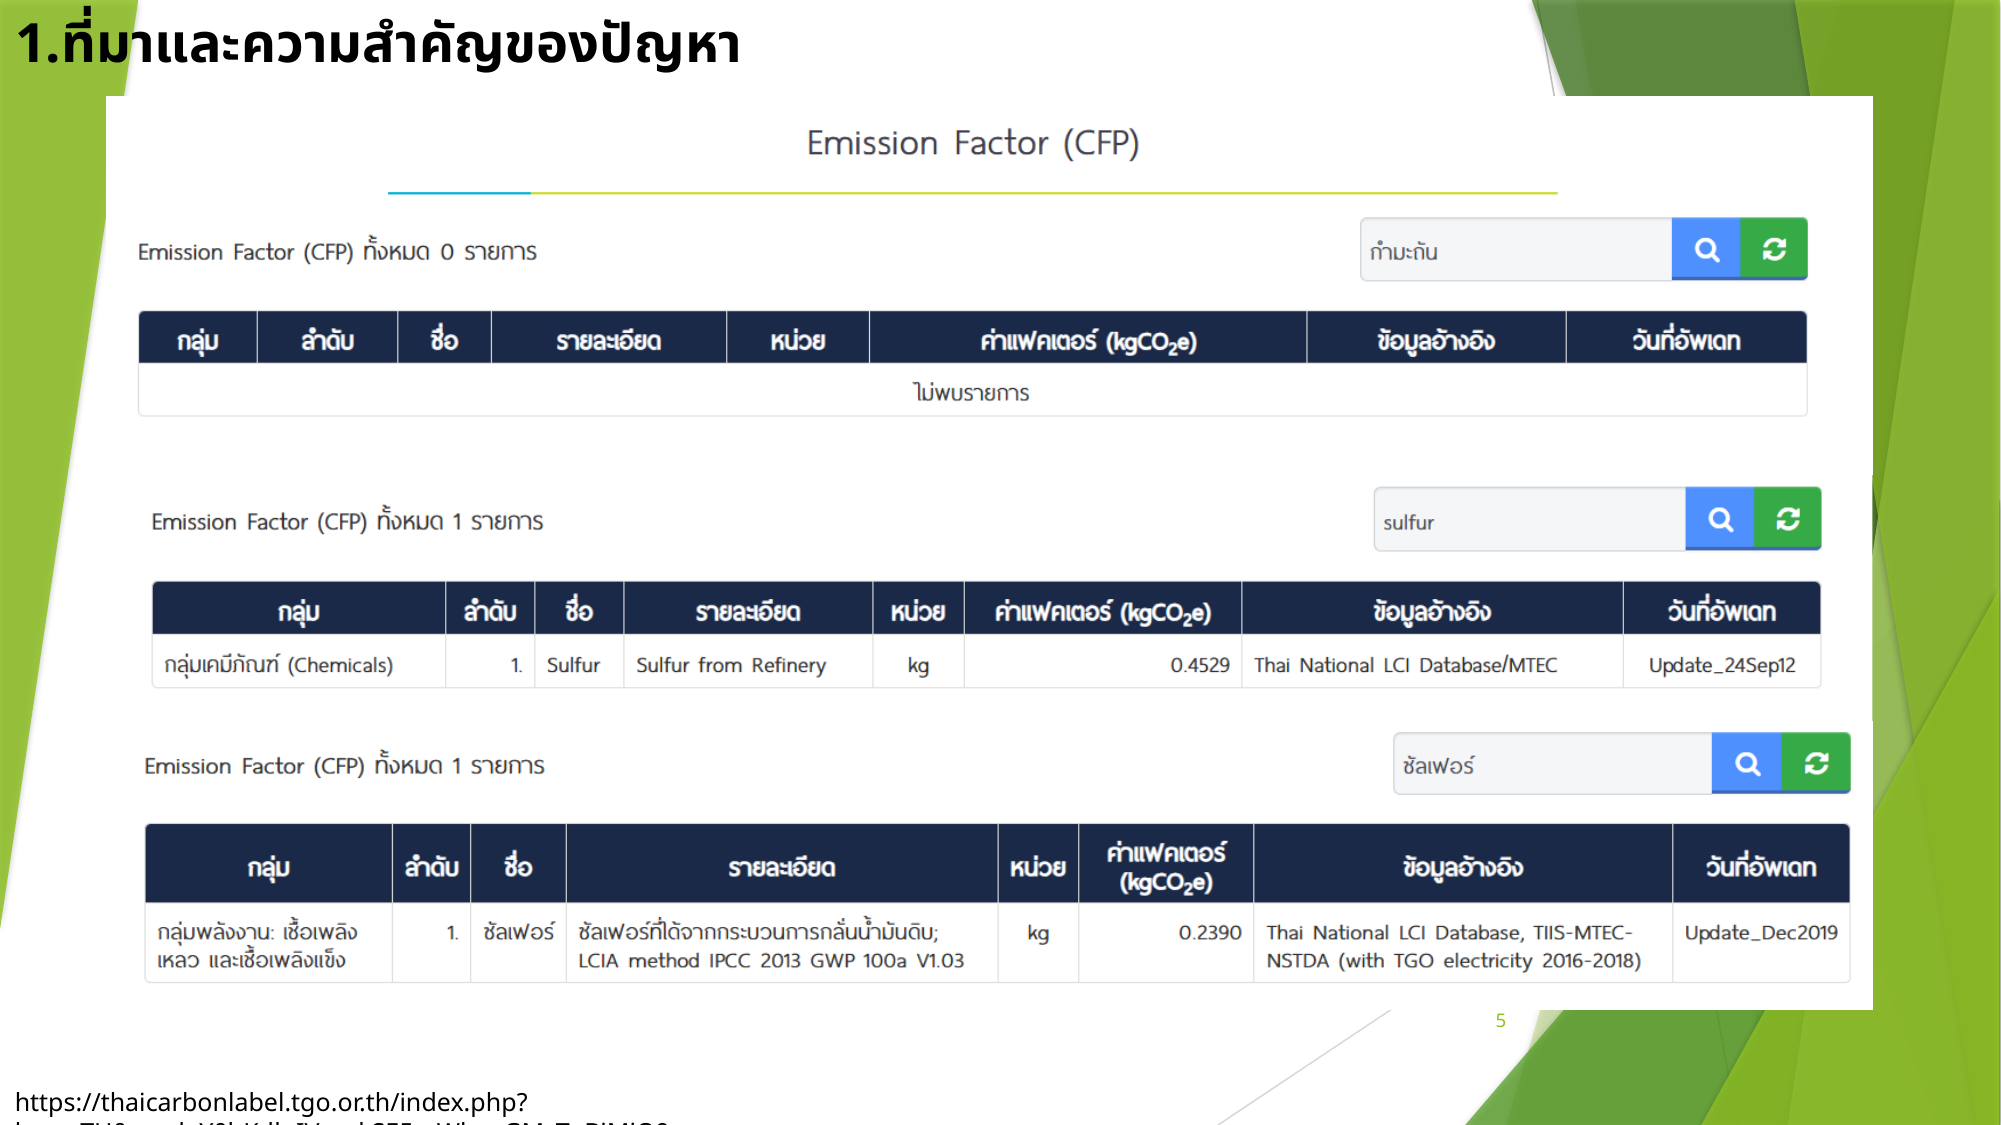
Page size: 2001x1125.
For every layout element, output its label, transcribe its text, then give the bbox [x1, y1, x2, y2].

picture [105, 95, 1873, 1010]
title 1.ที่มาและความสำคัญของปัญหา [0, 0, 1172, 82]
text_box https://thaicarbonlabel.tgo.or.th/index.php?lang=TH&mod=Y0hKdlpIVmpkSE5mWlcxcGMzTnBiMjQ9 [0, 1079, 791, 1125]
slide_number 5 [1409, 1021, 1522, 1051]
